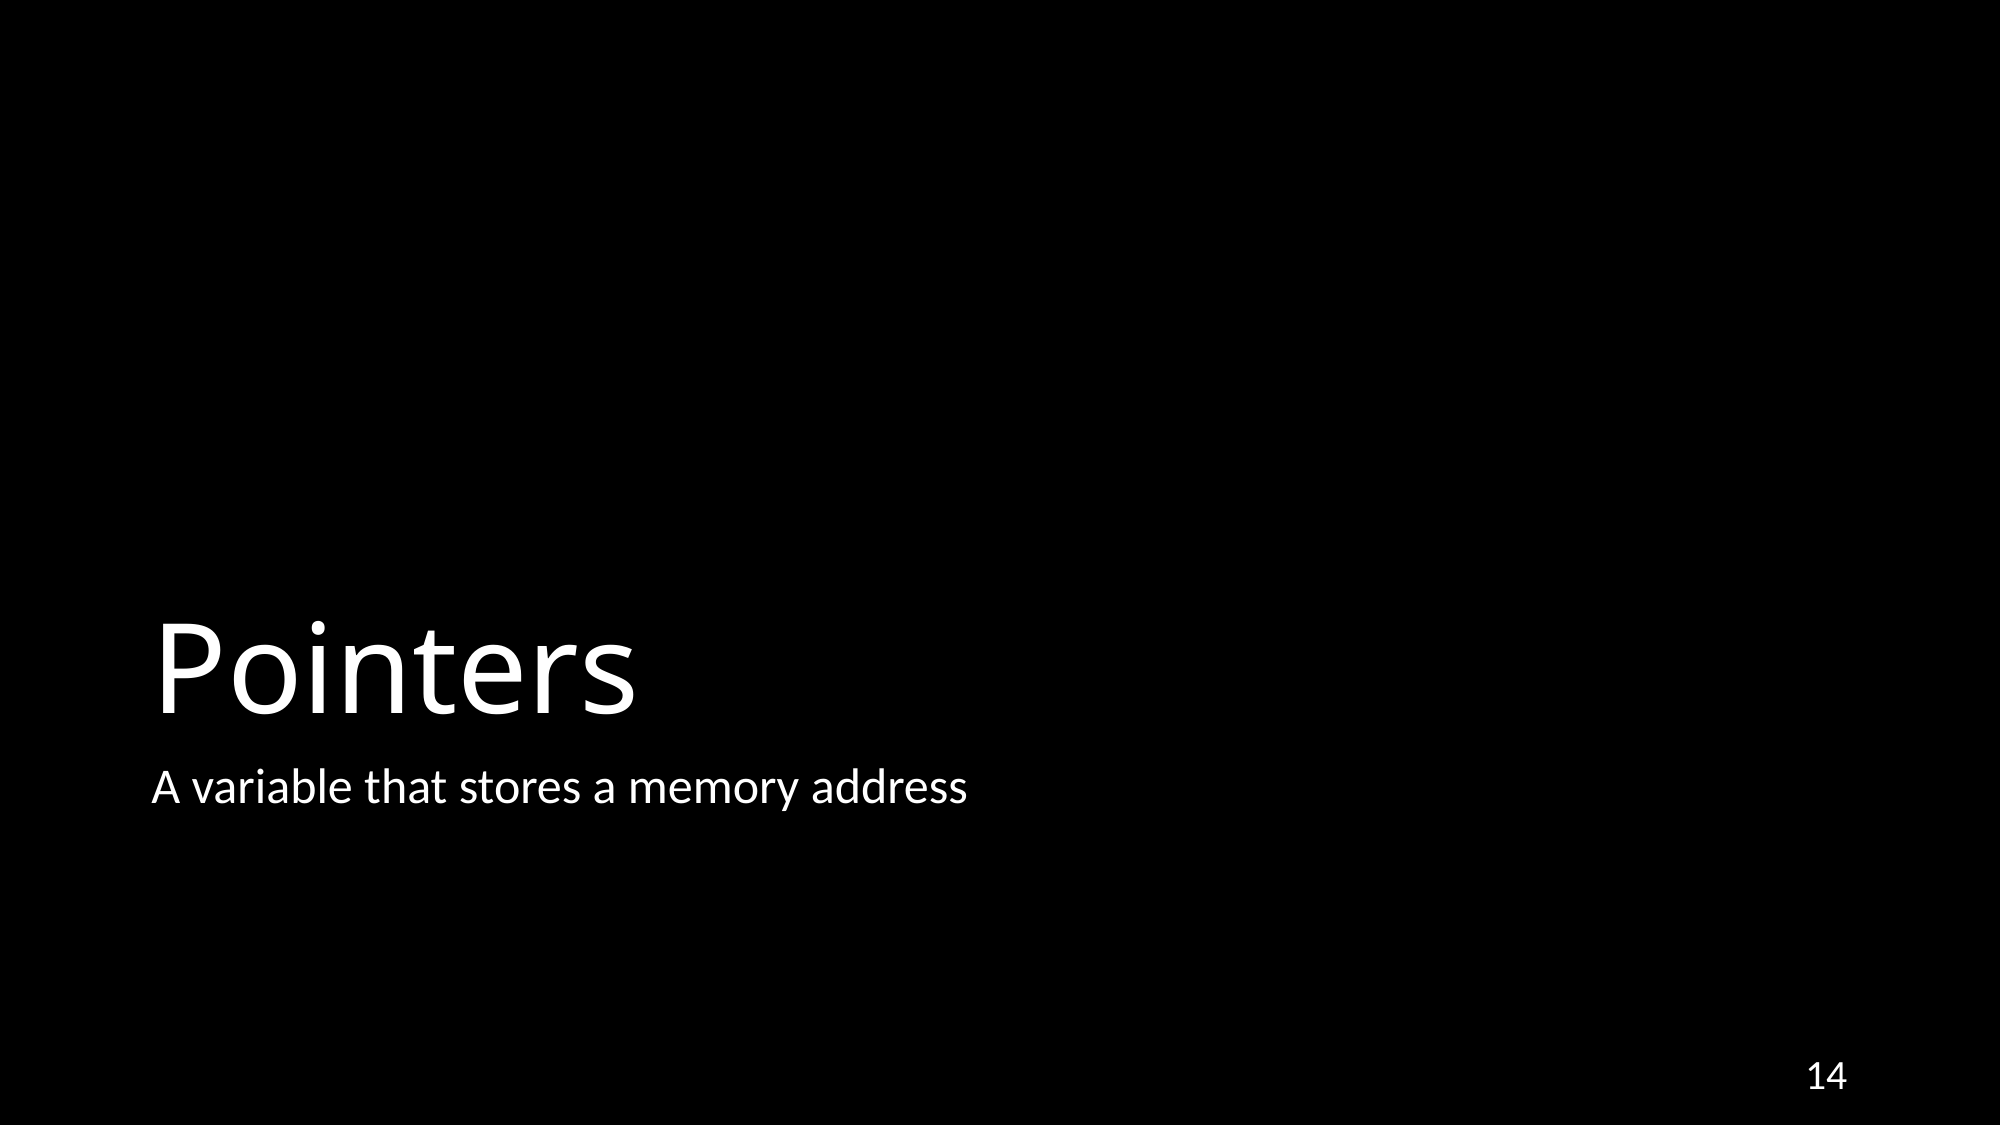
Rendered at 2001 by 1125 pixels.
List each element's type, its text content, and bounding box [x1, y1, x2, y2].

title Pointers [136, 280, 1862, 749]
list A variable that stores a memory address [136, 752, 1862, 999]
slide_number 14 [1412, 1042, 1863, 1103]
